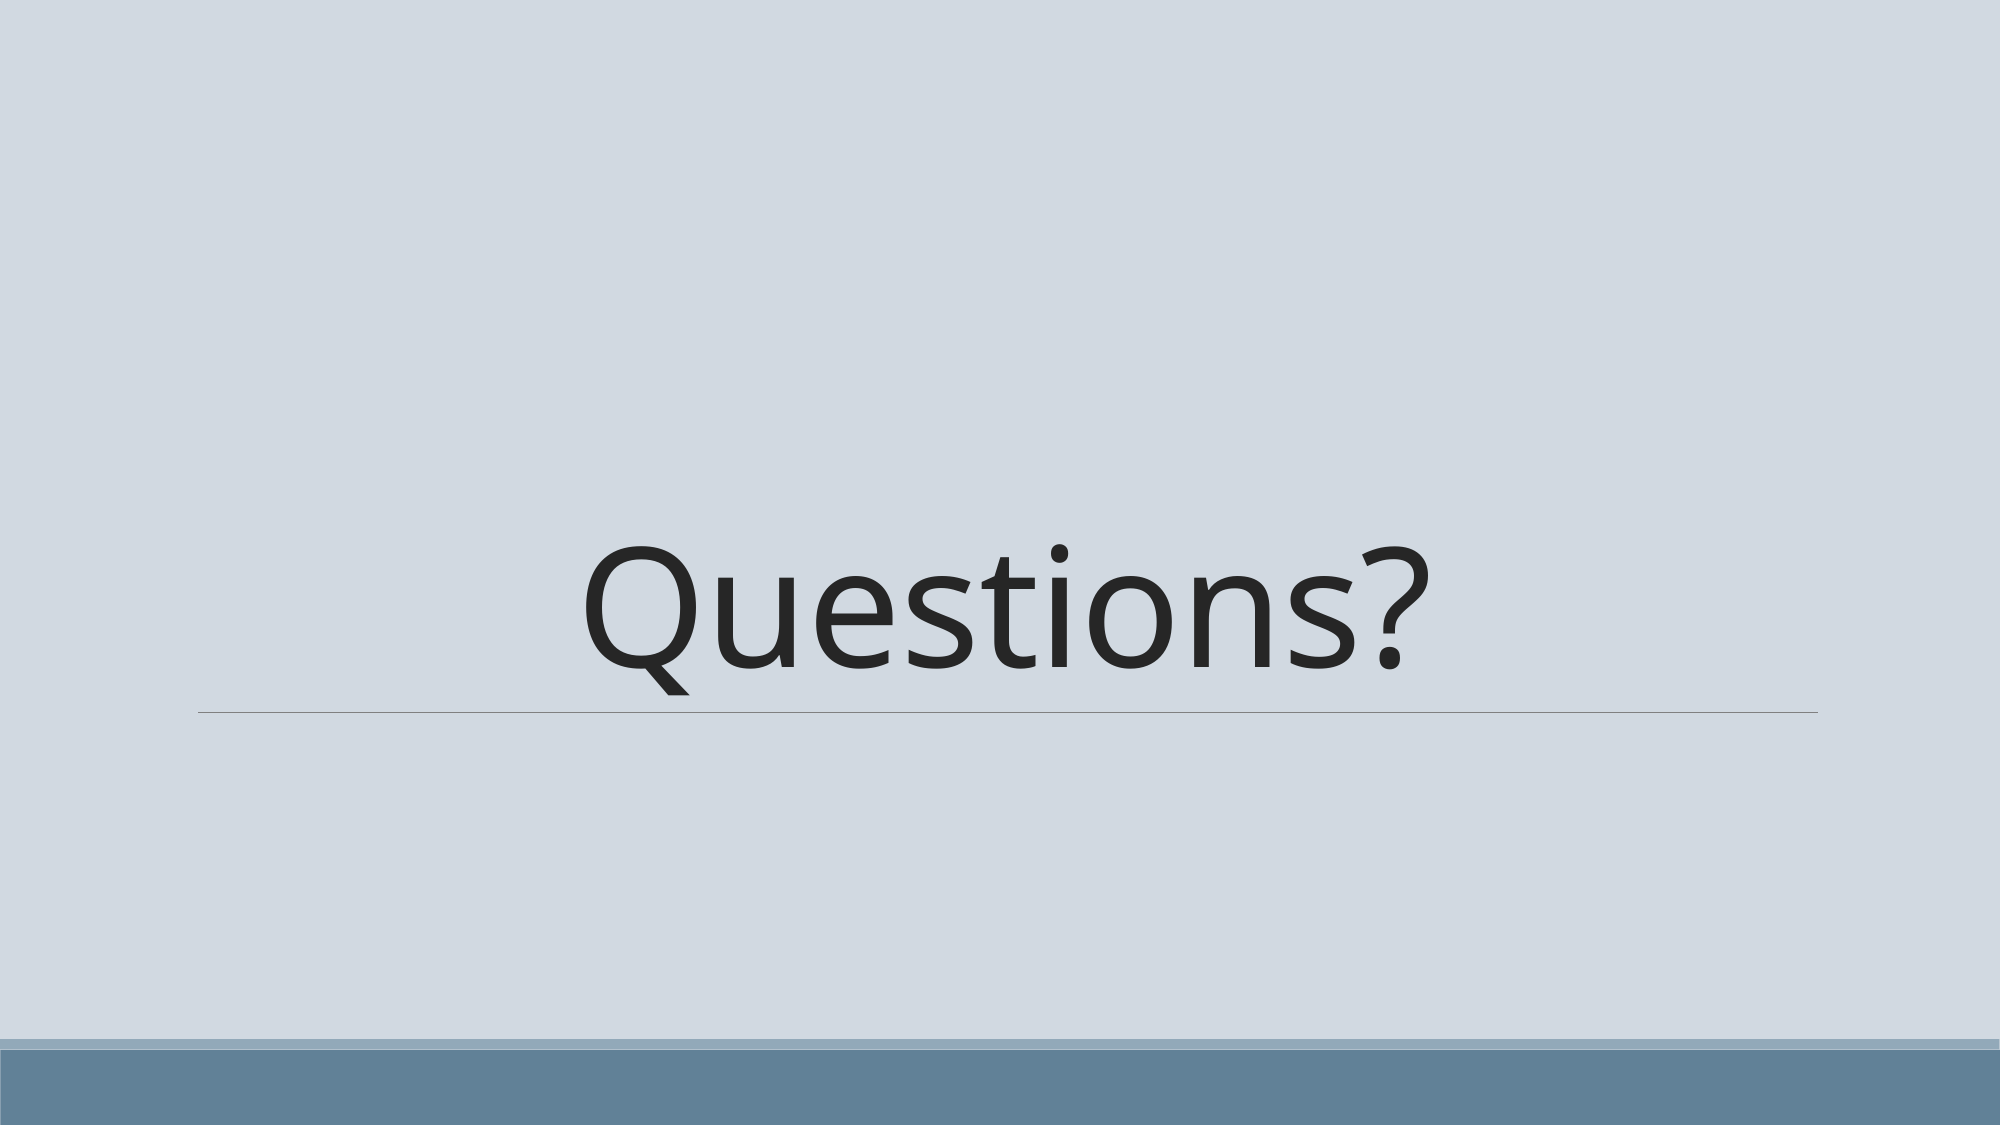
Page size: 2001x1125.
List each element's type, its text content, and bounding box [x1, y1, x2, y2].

title Questions? [180, 124, 1830, 710]
